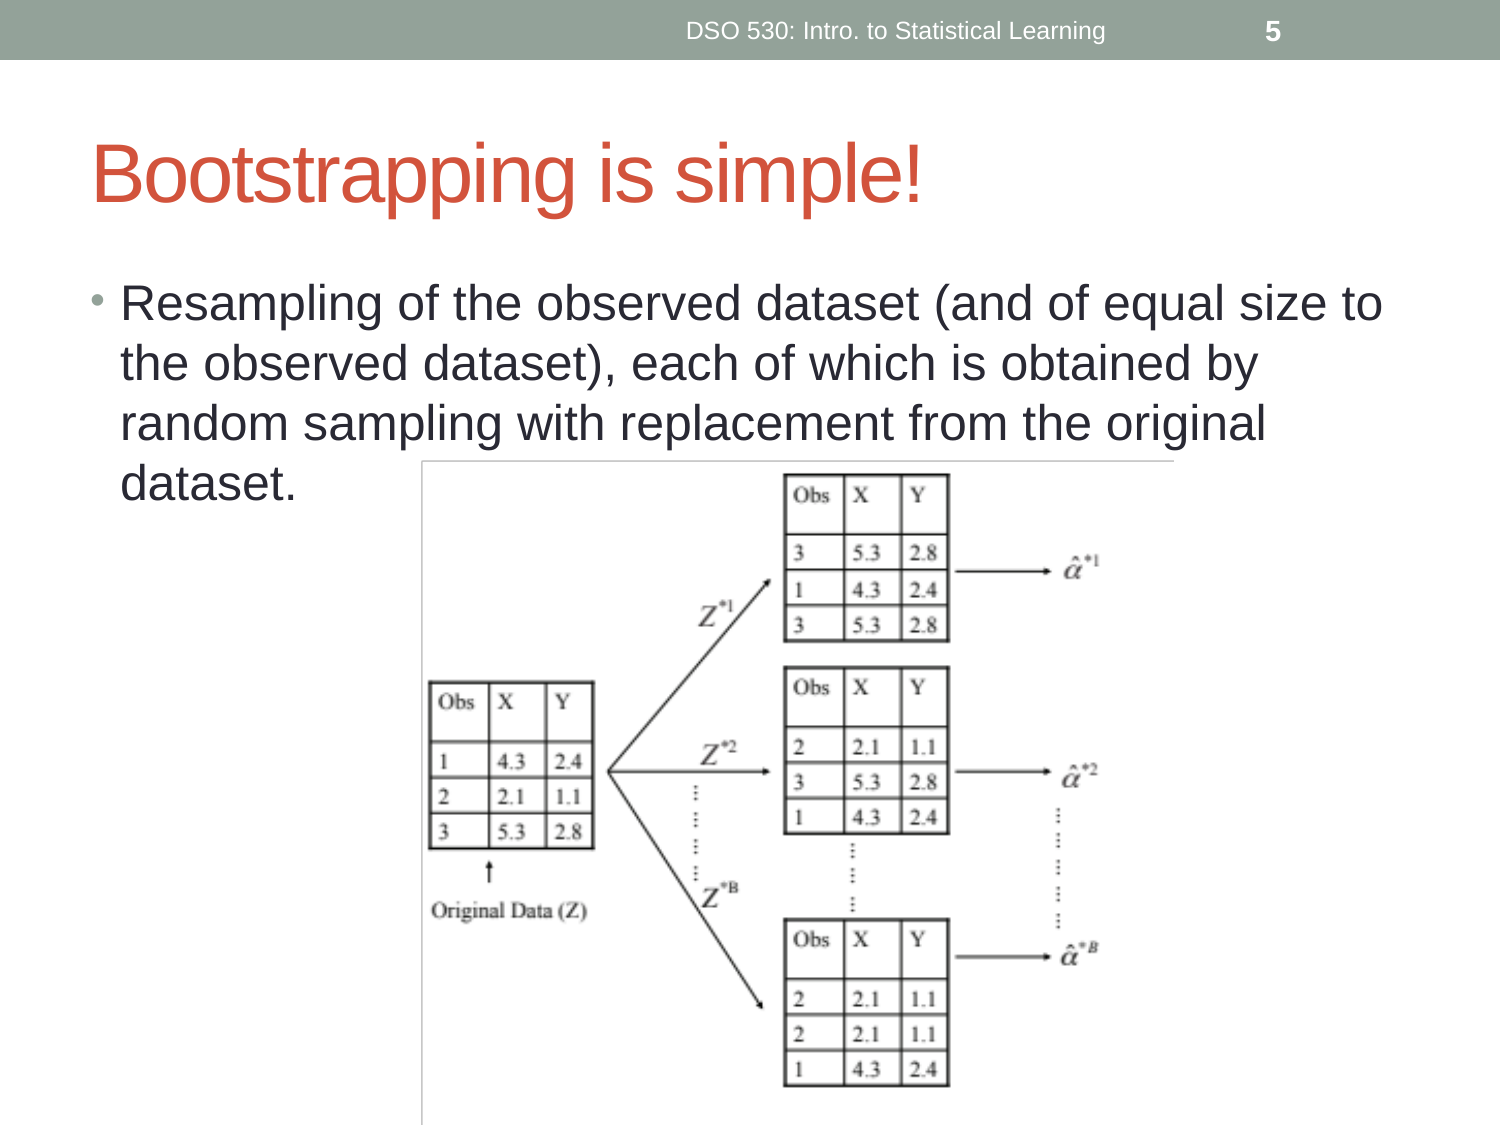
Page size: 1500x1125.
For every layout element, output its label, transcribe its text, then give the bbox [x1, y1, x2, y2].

slide_number 5 [1250, 3, 1425, 57]
title Bootstrapping is simple! [75, 87, 1425, 250]
footer DSO 530: Intro. to Statistical Learning [562, 3, 1238, 57]
list Resampling of the observed dataset (and of equal size to the observed dataset), each of which is obtained by random sampling with replacement from the original dataset. [75, 262, 1425, 1063]
picture [409, 443, 1175, 1125]
